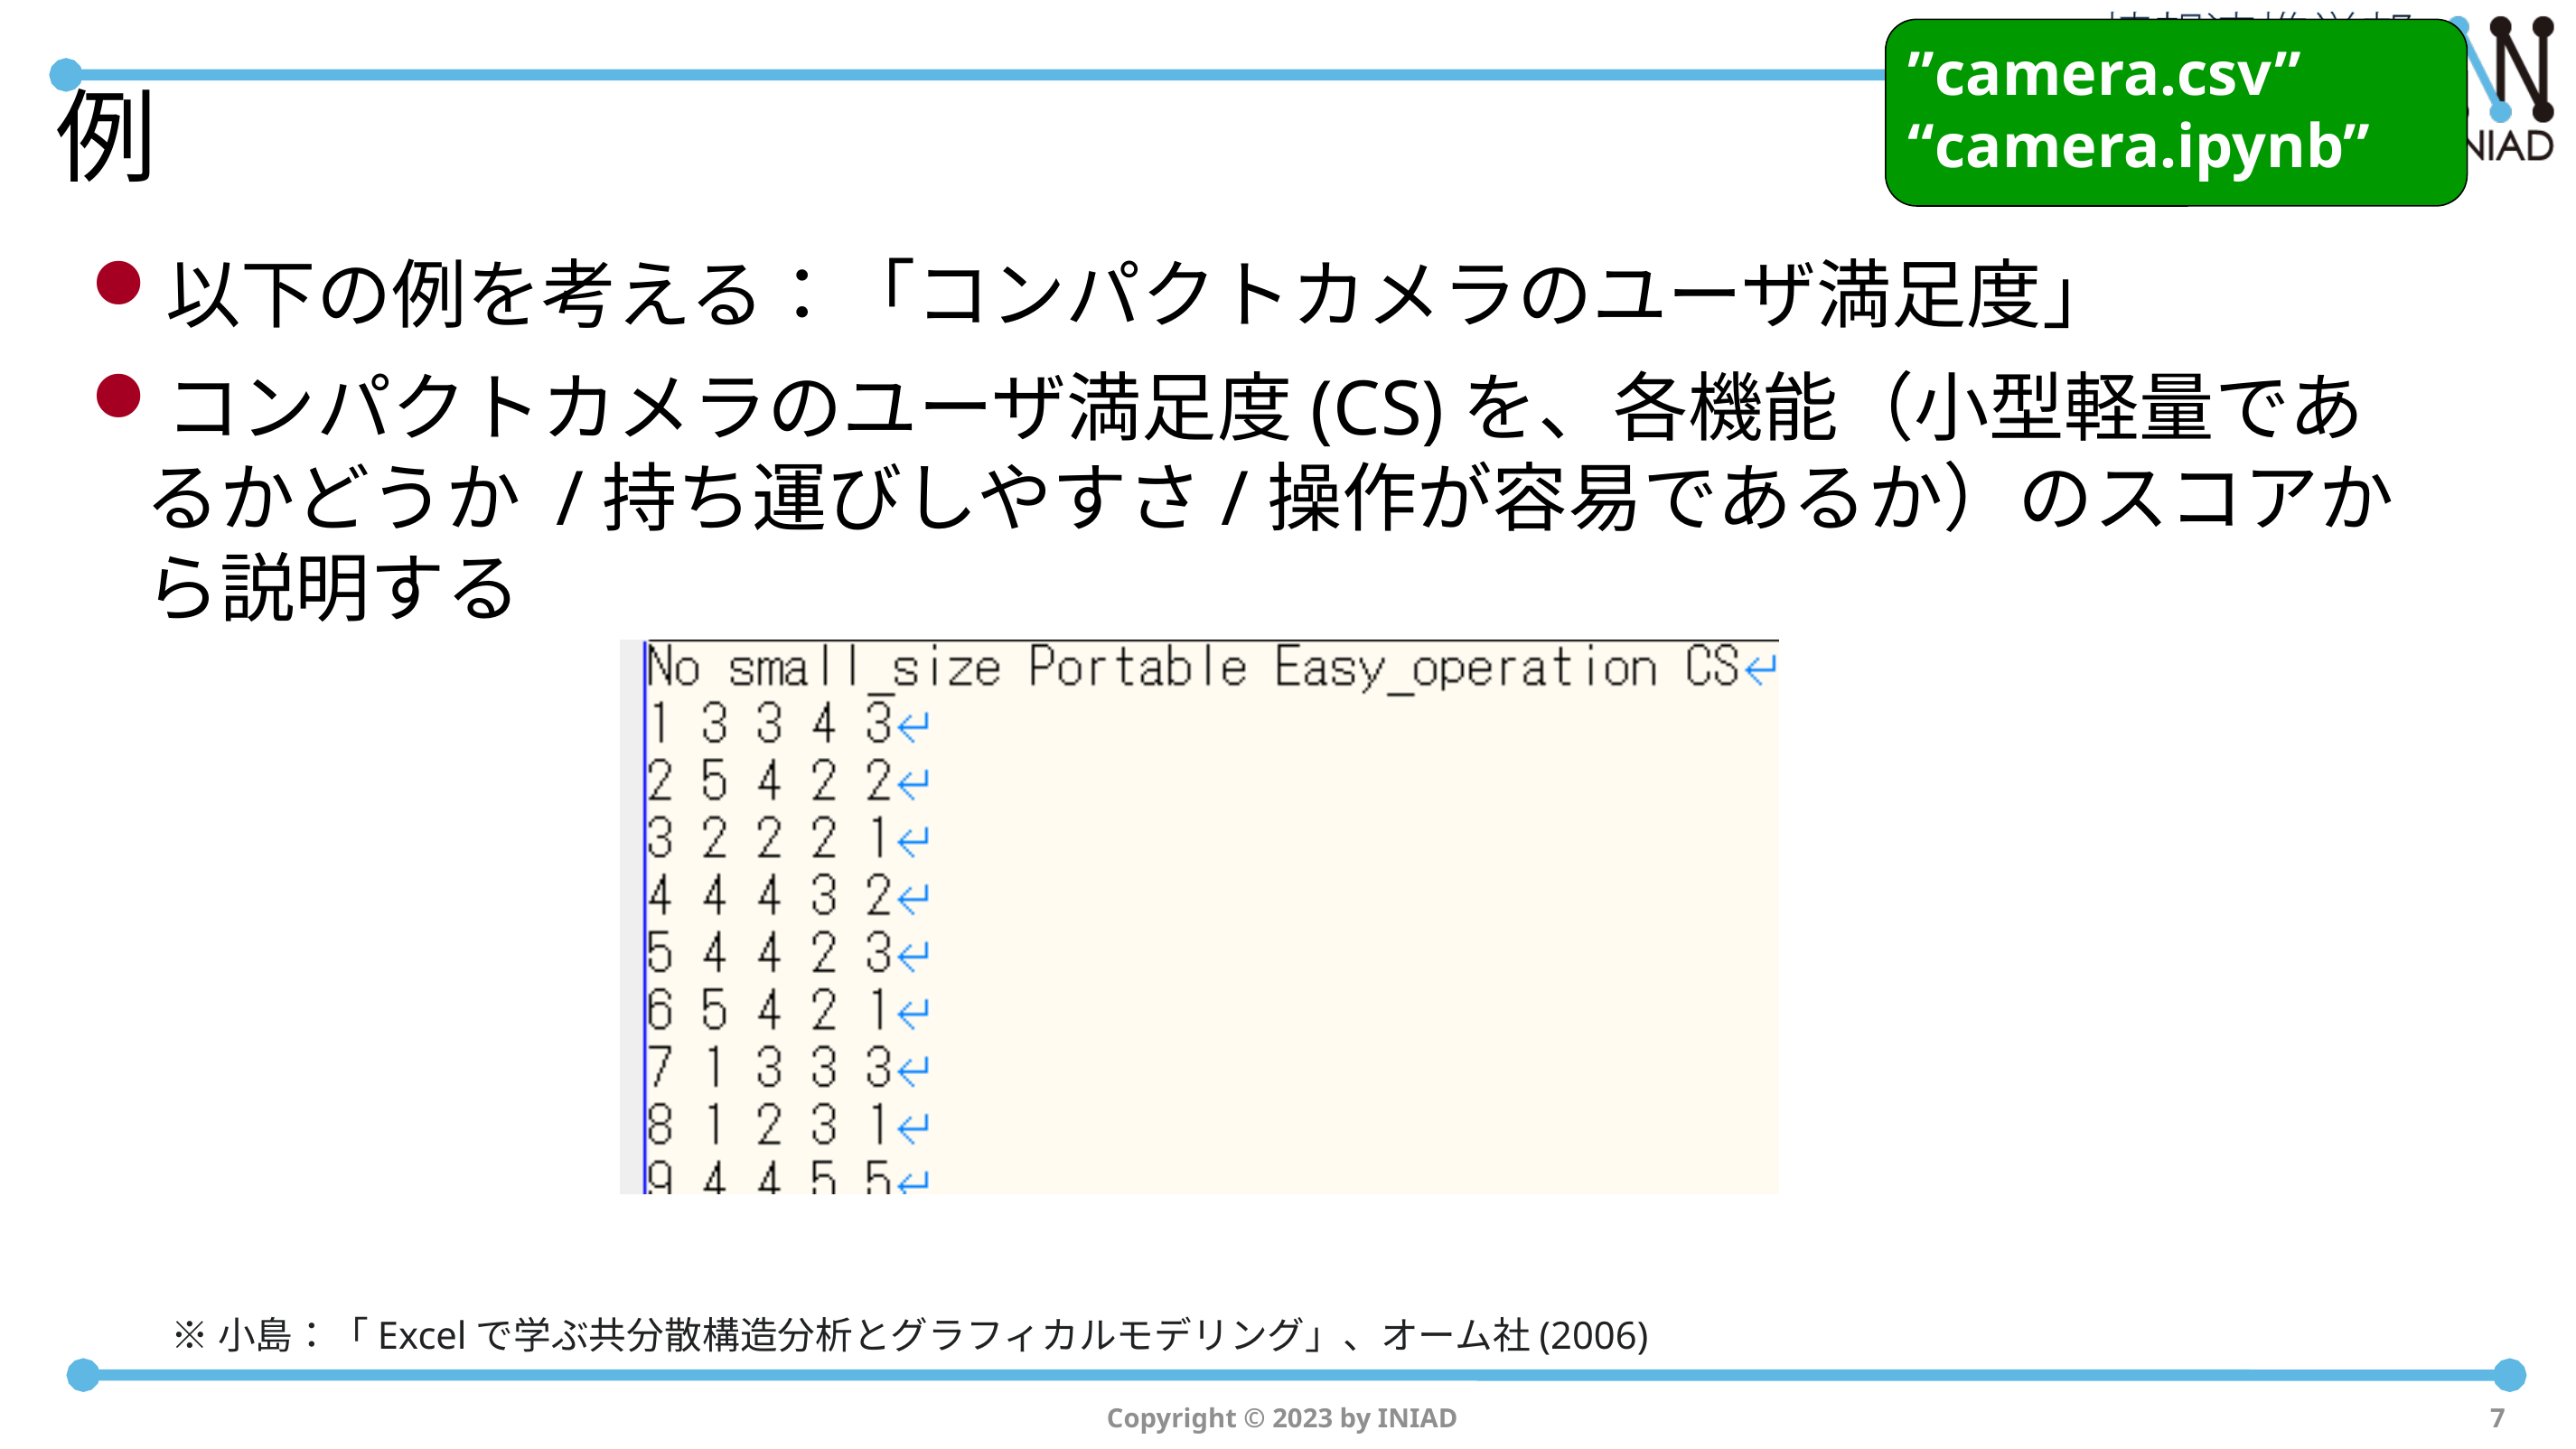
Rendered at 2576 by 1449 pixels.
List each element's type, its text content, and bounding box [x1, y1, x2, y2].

title 例 [55, 71, 2413, 282]
footer Copyright © 2023 by INIAD [59, 1374, 2506, 1445]
picture [620, 639, 1779, 1194]
text_box 以下の例を考える：「コンパクトカメラのユーザ満足度」 コンパクトカメラのユーザ満足度(CS)を、各機能（小型軽量であるかどうか /持ち運びしやすさ/操作が容易であるか）のスコアから説明する [77, 240, 2425, 638]
picture [2448, 12, 2555, 170]
text_box ”camera.csv” “camera.ipynb” [1885, 19, 2468, 207]
text_box ※小島：「Excelで学ぶ共分散構造分析とグラフィカルモデリング」、オーム社(2006) [157, 1304, 2388, 1364]
slide_number 7 [2376, 1376, 2519, 1445]
